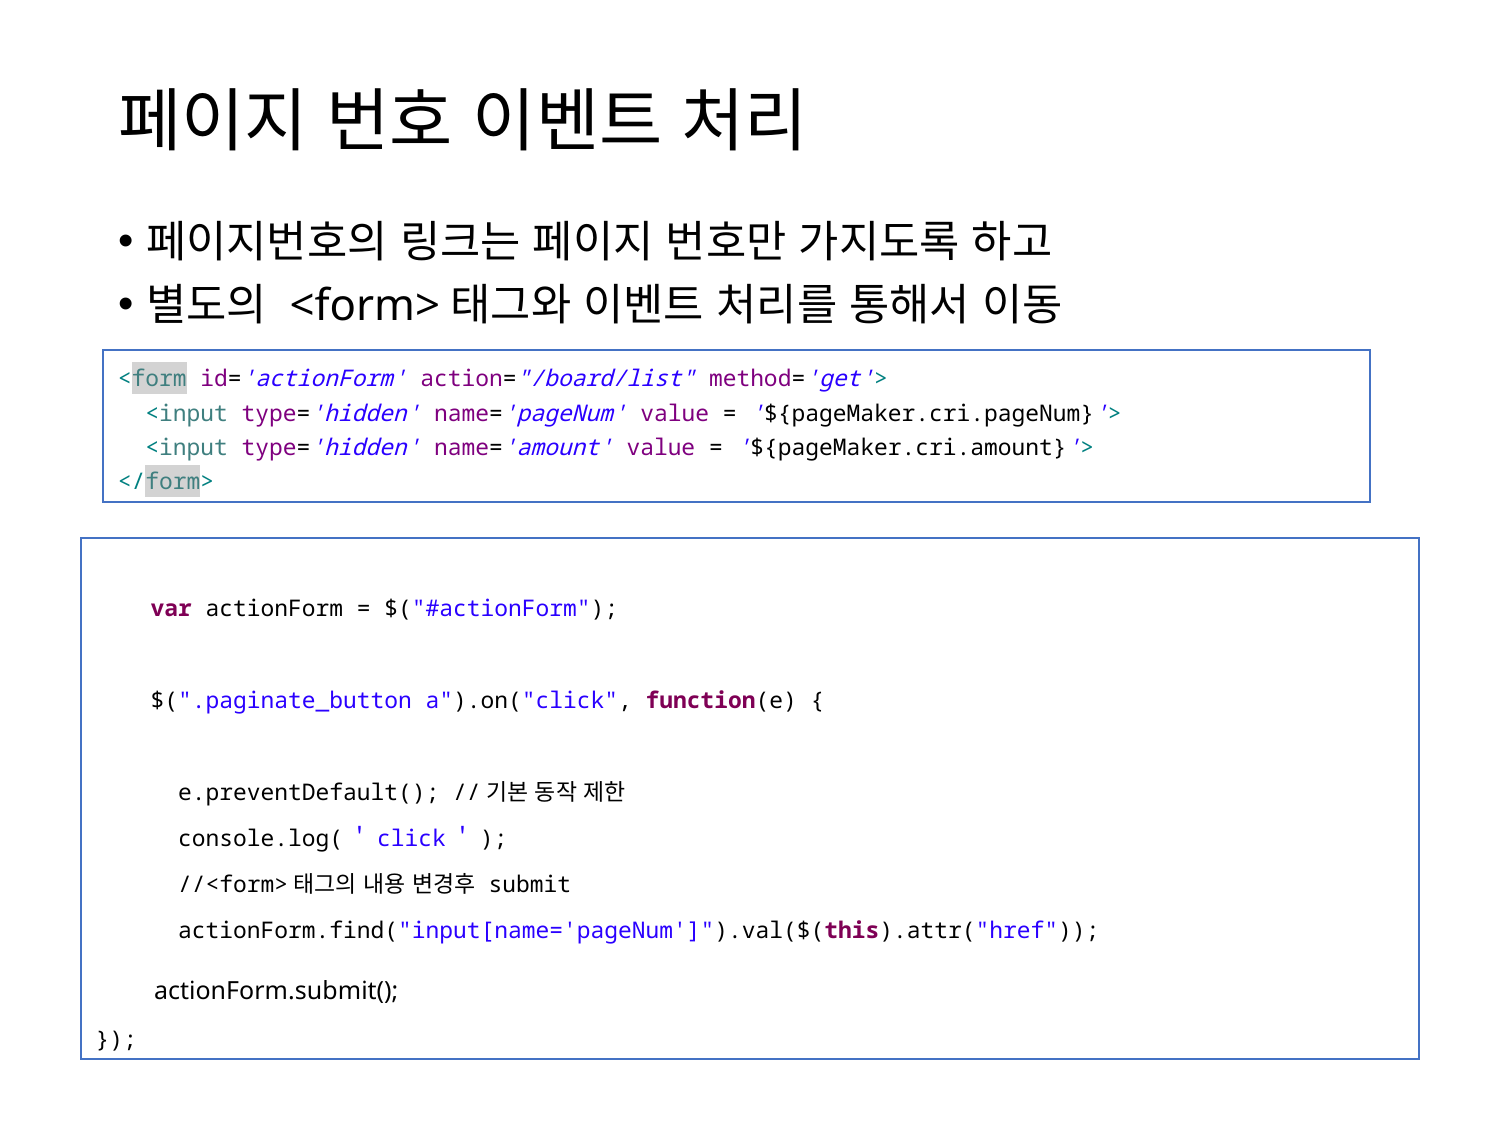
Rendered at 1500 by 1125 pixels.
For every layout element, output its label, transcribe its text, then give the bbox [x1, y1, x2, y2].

title 페이지 번호 이벤트 처리 [103, 59, 1397, 188]
text_box <form id='actionForm' action="/board/list" method='get'> <input type='hidden' name='pageNum' value = '${pageMaker.cri.pageNum}'> <input type='hidden' name='amount' value = '${pageMaker.cri.amount}'> </form> [102, 349, 1371, 503]
list 페이지번호의 링크는 페이지 번호만 가지도록 하고 별도의 <form>태그와 이벤트 처리를 통해서 이동 [103, 212, 1397, 537]
text_box var actionForm = $("#actionForm"); $(".paginate_button a").on("click", function(e) { e.preventDefault(); //기본 동작 제한 console.log(＇click＇); //<form>태그의 내용 변경후 submit actionForm.find("input[name='pageNum']").val($(this).attr("href")); actionForm.submit(); }); [80, 537, 1420, 1060]
